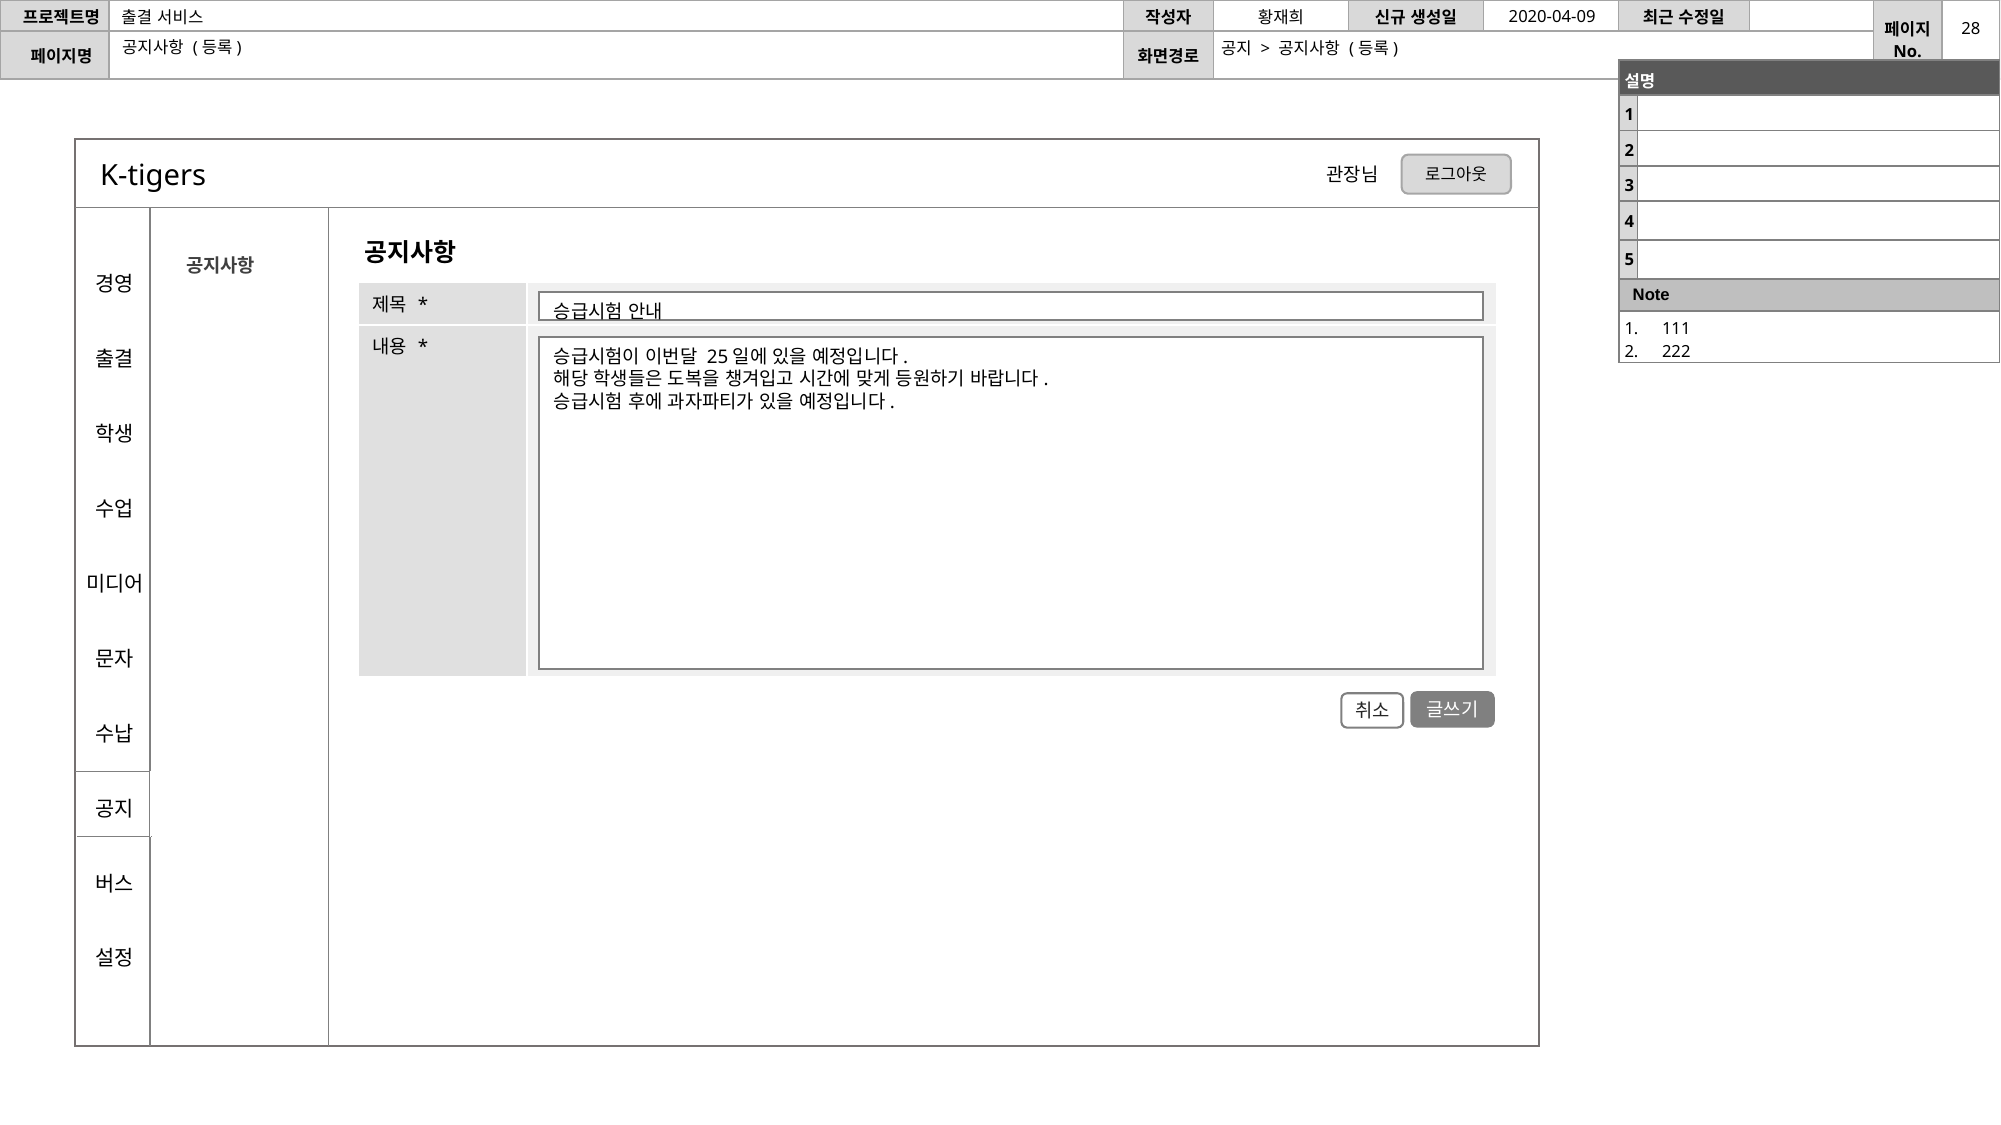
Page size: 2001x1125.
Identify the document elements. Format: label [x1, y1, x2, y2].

table_cell [1638, 96, 1999, 130]
text_box [62, 138, 1540, 1047]
table_cell [1620, 167, 1637, 200]
table_cell [1638, 167, 1999, 200]
table_cell [1620, 280, 1999, 310]
text_box [1215, 0, 1864, 65]
table_cell [1620, 312, 1999, 362]
table_cell [528, 326, 1496, 676]
table_cell [359, 326, 526, 676]
table_cell [1638, 131, 1999, 165]
table_cell [1620, 131, 1637, 165]
table_cell [1620, 241, 1637, 278]
text_box [1942, 1, 2000, 42]
table_cell [1620, 96, 1637, 130]
table_header [1620, 61, 1999, 94]
table_cell [1638, 241, 1999, 278]
table_header [359, 283, 526, 324]
text_box [116, 30, 1113, 63]
table_header [528, 283, 1496, 324]
table_cell [1638, 202, 1999, 239]
table_cell [1620, 202, 1637, 239]
